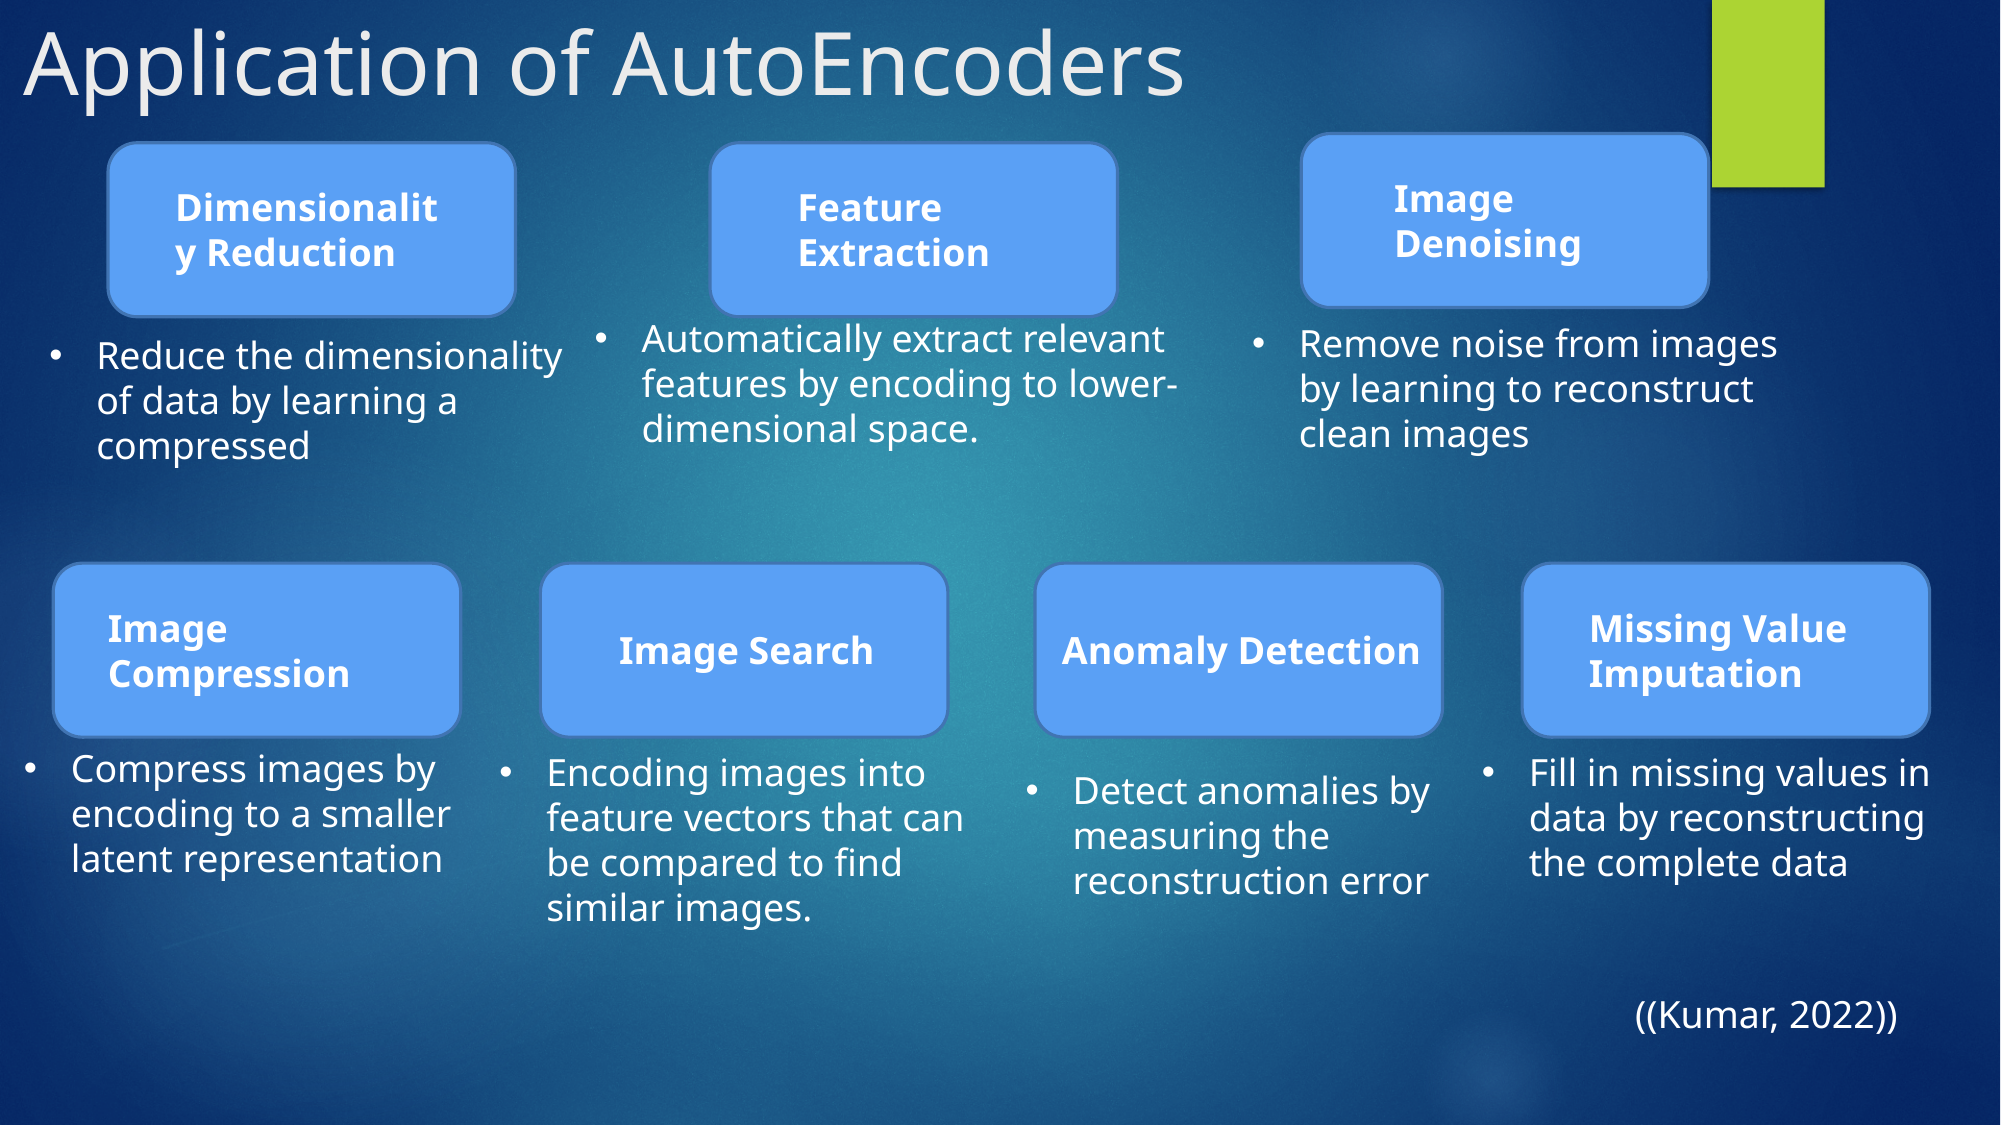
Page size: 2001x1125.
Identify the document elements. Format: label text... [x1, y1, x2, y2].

text_box Feature Extraction [782, 176, 1087, 282]
text_box [710, 142, 1118, 307]
text_box [53, 563, 461, 737]
text_box Compress images by encoding to a smaller latent representation [8, 737, 491, 888]
text_box [1301, 133, 1709, 308]
text_box Image Compression [93, 597, 422, 703]
picture [0, 0, 2001, 1125]
text_box ((Kumar, 2022)) [1620, 983, 1950, 1044]
text_box Image Denoising [1379, 167, 1684, 273]
text_box Image Search [604, 619, 909, 680]
text_box Dimensionality Reduction [160, 176, 465, 282]
text_box Automatically extract relevant features by encoding to lower-dimensional space. [579, 307, 1238, 458]
text_box [540, 563, 948, 738]
text_box Encoding images into feature vectors that can be compared to find similar images. [484, 741, 1004, 937]
text_box Remove noise from images by learning to reconstruct clean images [1237, 312, 1801, 463]
text_box [1035, 563, 1443, 738]
text_box Anomaly Detection [1046, 619, 1443, 680]
text_box [1522, 563, 1930, 738]
text_box Missing Value Imputation [1573, 597, 1878, 703]
text_box Reduce the dimensionality of data by learning a compressed [34, 324, 605, 475]
title Application of AutoEncoders [8, 0, 1552, 230]
text_box Fill in missing values in data by reconstructing the complete data [1466, 741, 1984, 892]
text_box [108, 142, 516, 317]
text_box Detect anomalies by measuring the reconstruction error [1010, 759, 1467, 910]
